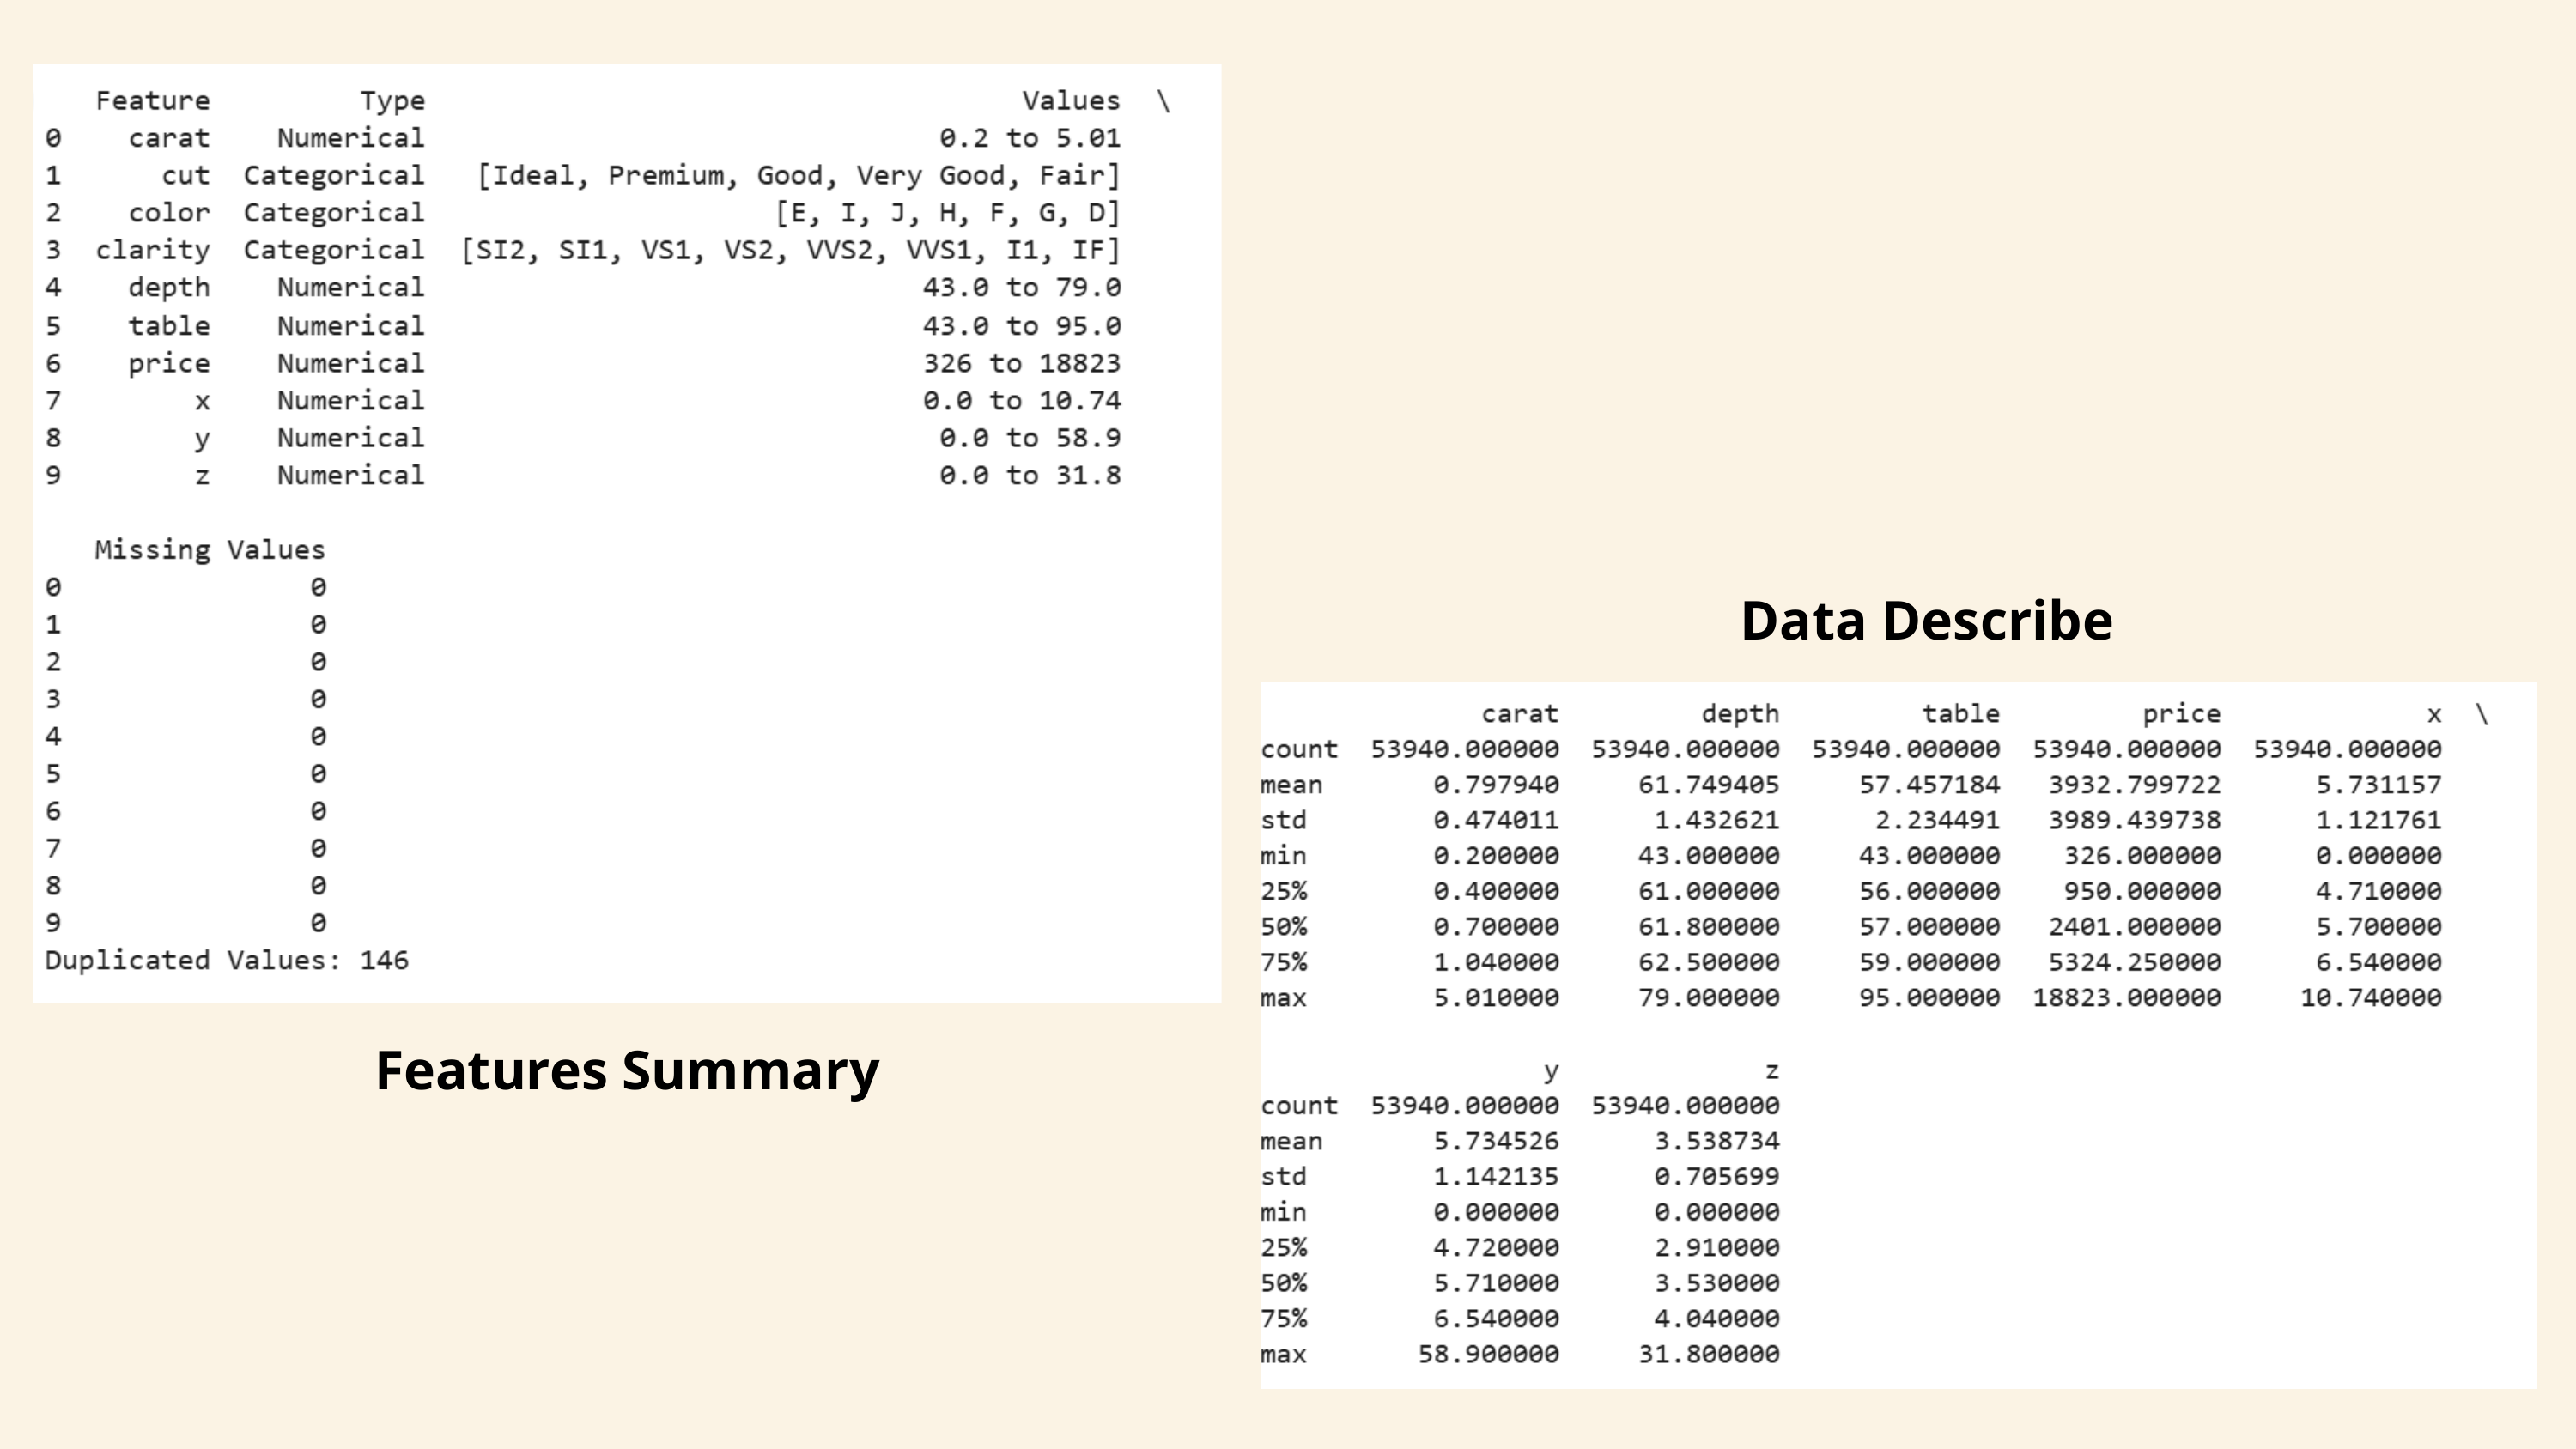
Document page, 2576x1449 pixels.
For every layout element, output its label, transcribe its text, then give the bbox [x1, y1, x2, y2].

text_box Data Describe [1423, 564, 2432, 651]
text_box [33, 64, 1222, 1003]
text_box Features Summary [123, 1015, 1132, 1101]
text_box [1261, 682, 2538, 1389]
